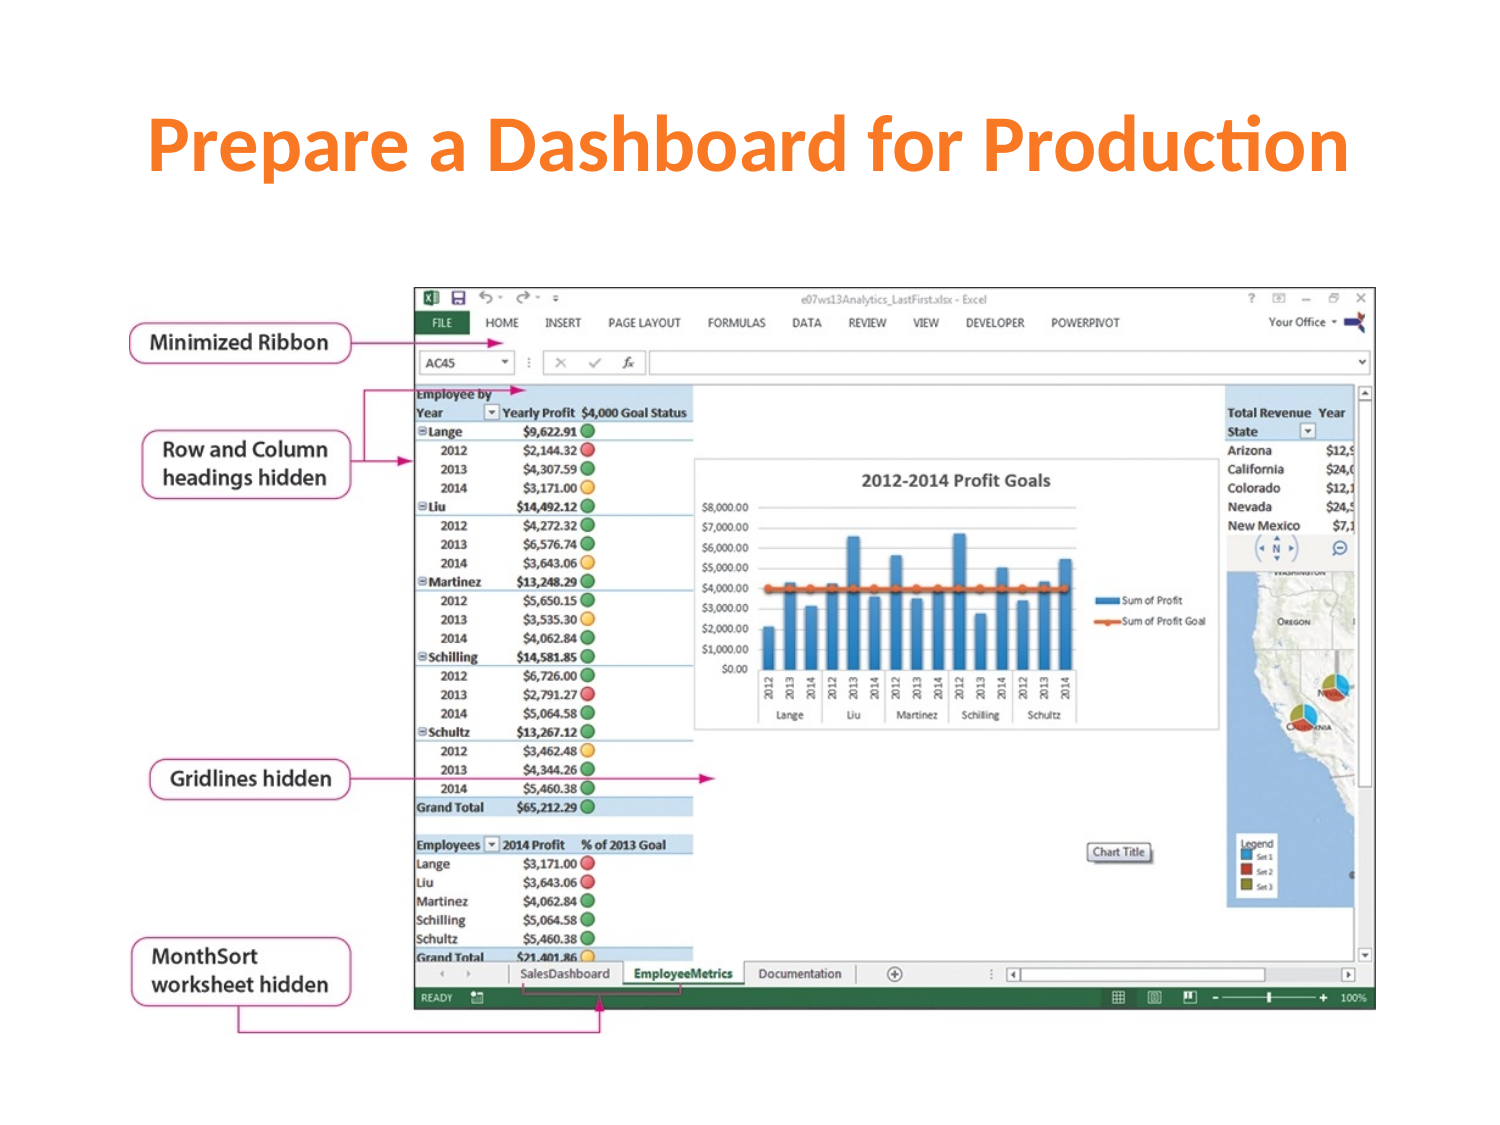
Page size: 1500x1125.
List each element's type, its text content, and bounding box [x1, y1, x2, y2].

title Prepare a Dashboard for Production [75, 45, 1425, 233]
picture [129, 287, 1376, 1037]
